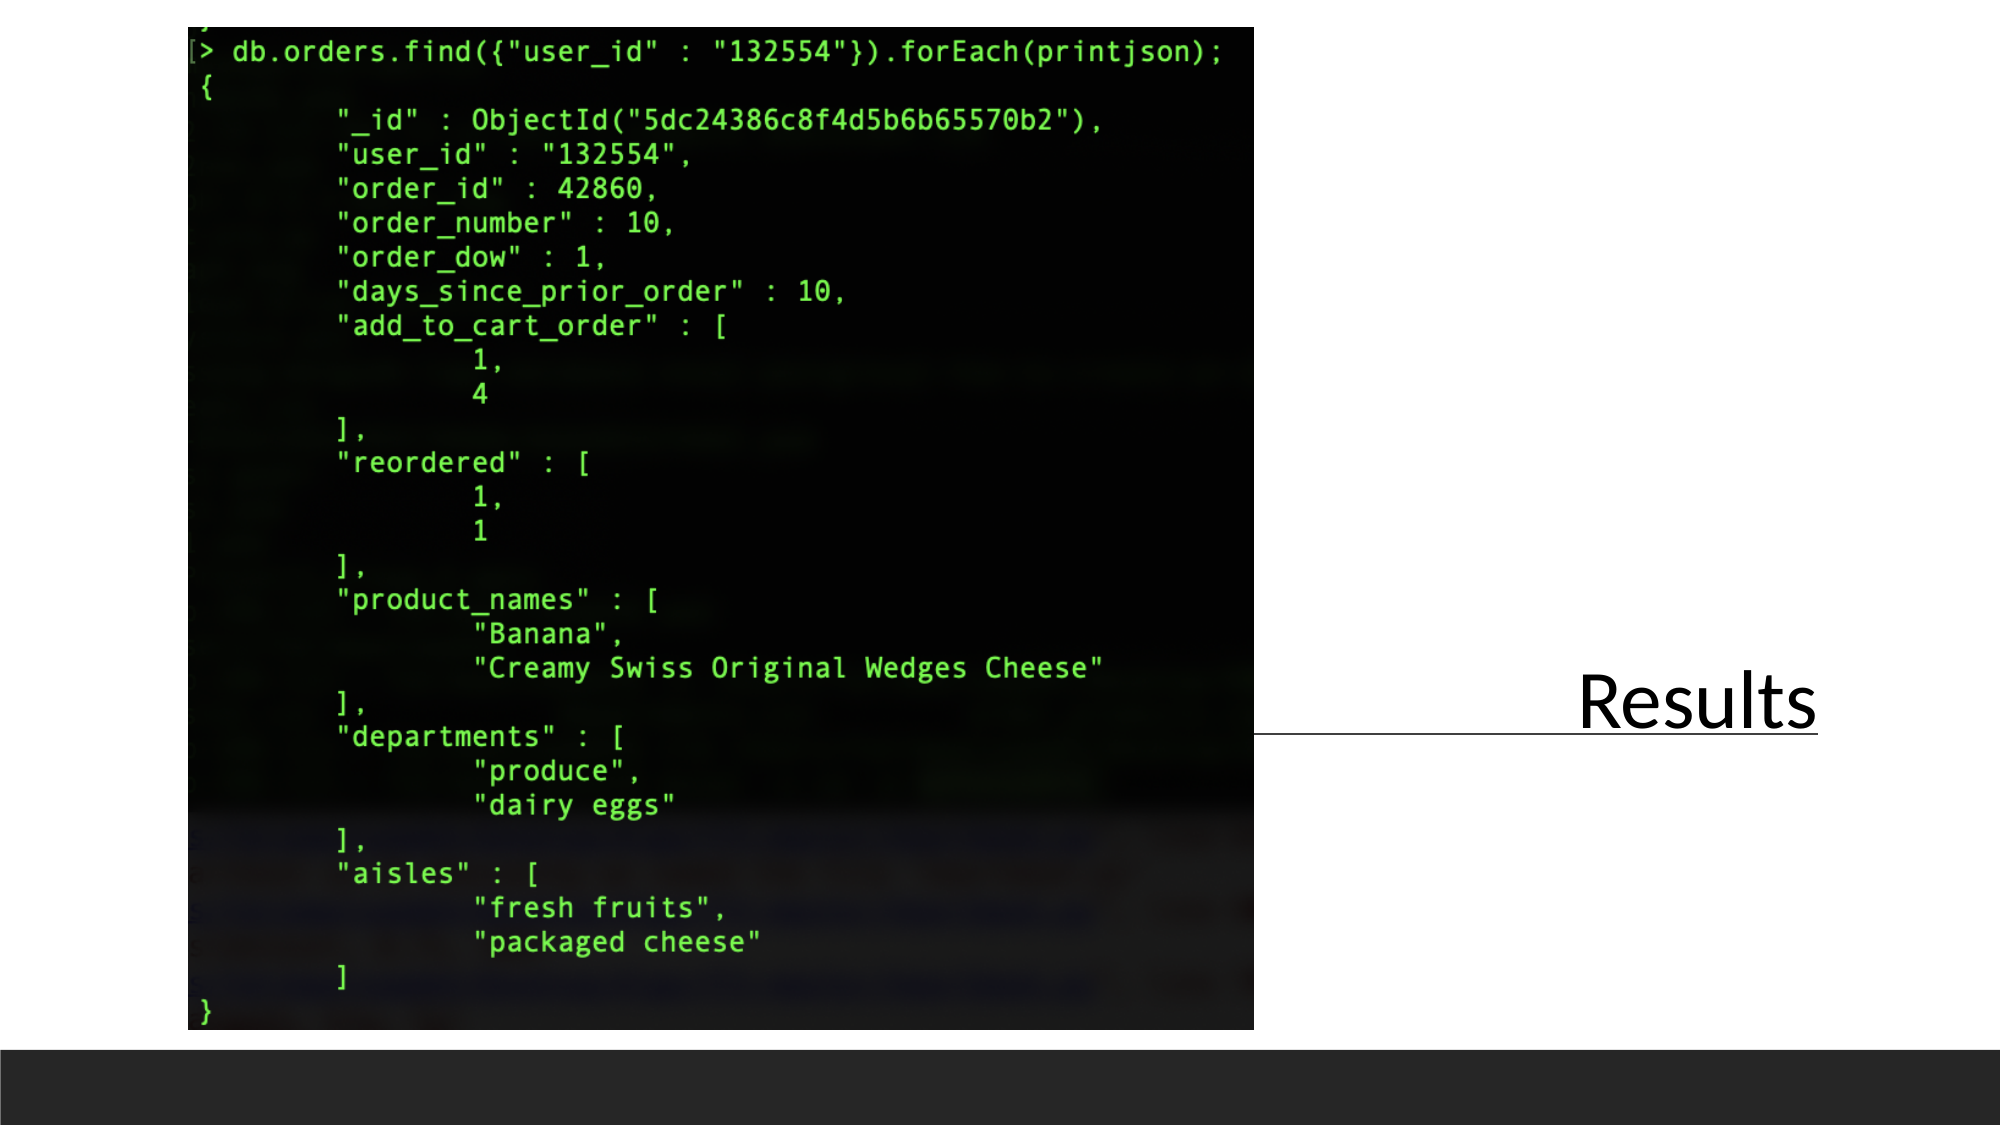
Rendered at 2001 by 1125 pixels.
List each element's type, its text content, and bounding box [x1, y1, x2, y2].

picture [187, 27, 1255, 1031]
text_box Results [1562, 637, 1834, 753]
